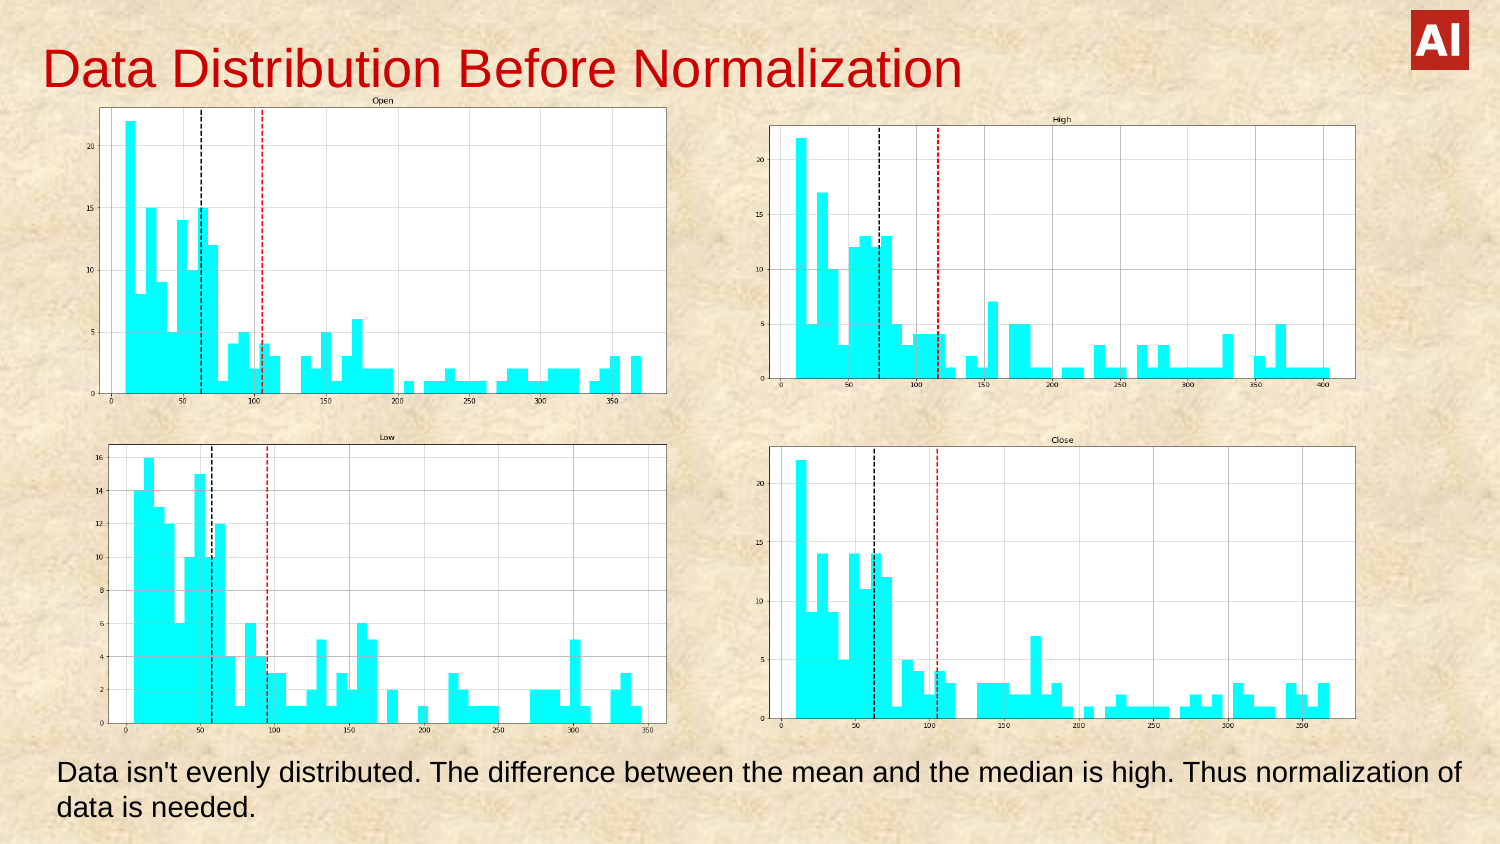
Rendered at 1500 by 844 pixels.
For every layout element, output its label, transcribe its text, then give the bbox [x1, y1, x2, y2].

picture [90, 429, 672, 739]
picture [749, 111, 1360, 393]
text_box Data isn't evenly distributed. The difference between the mean and the median is high. Thus normalization of data is needed. [41, 737, 1484, 838]
picture [1411, 10, 1469, 70]
title Data Distribution Before Normalization [27, 18, 1425, 113]
picture [81, 91, 672, 409]
picture [749, 431, 1360, 733]
